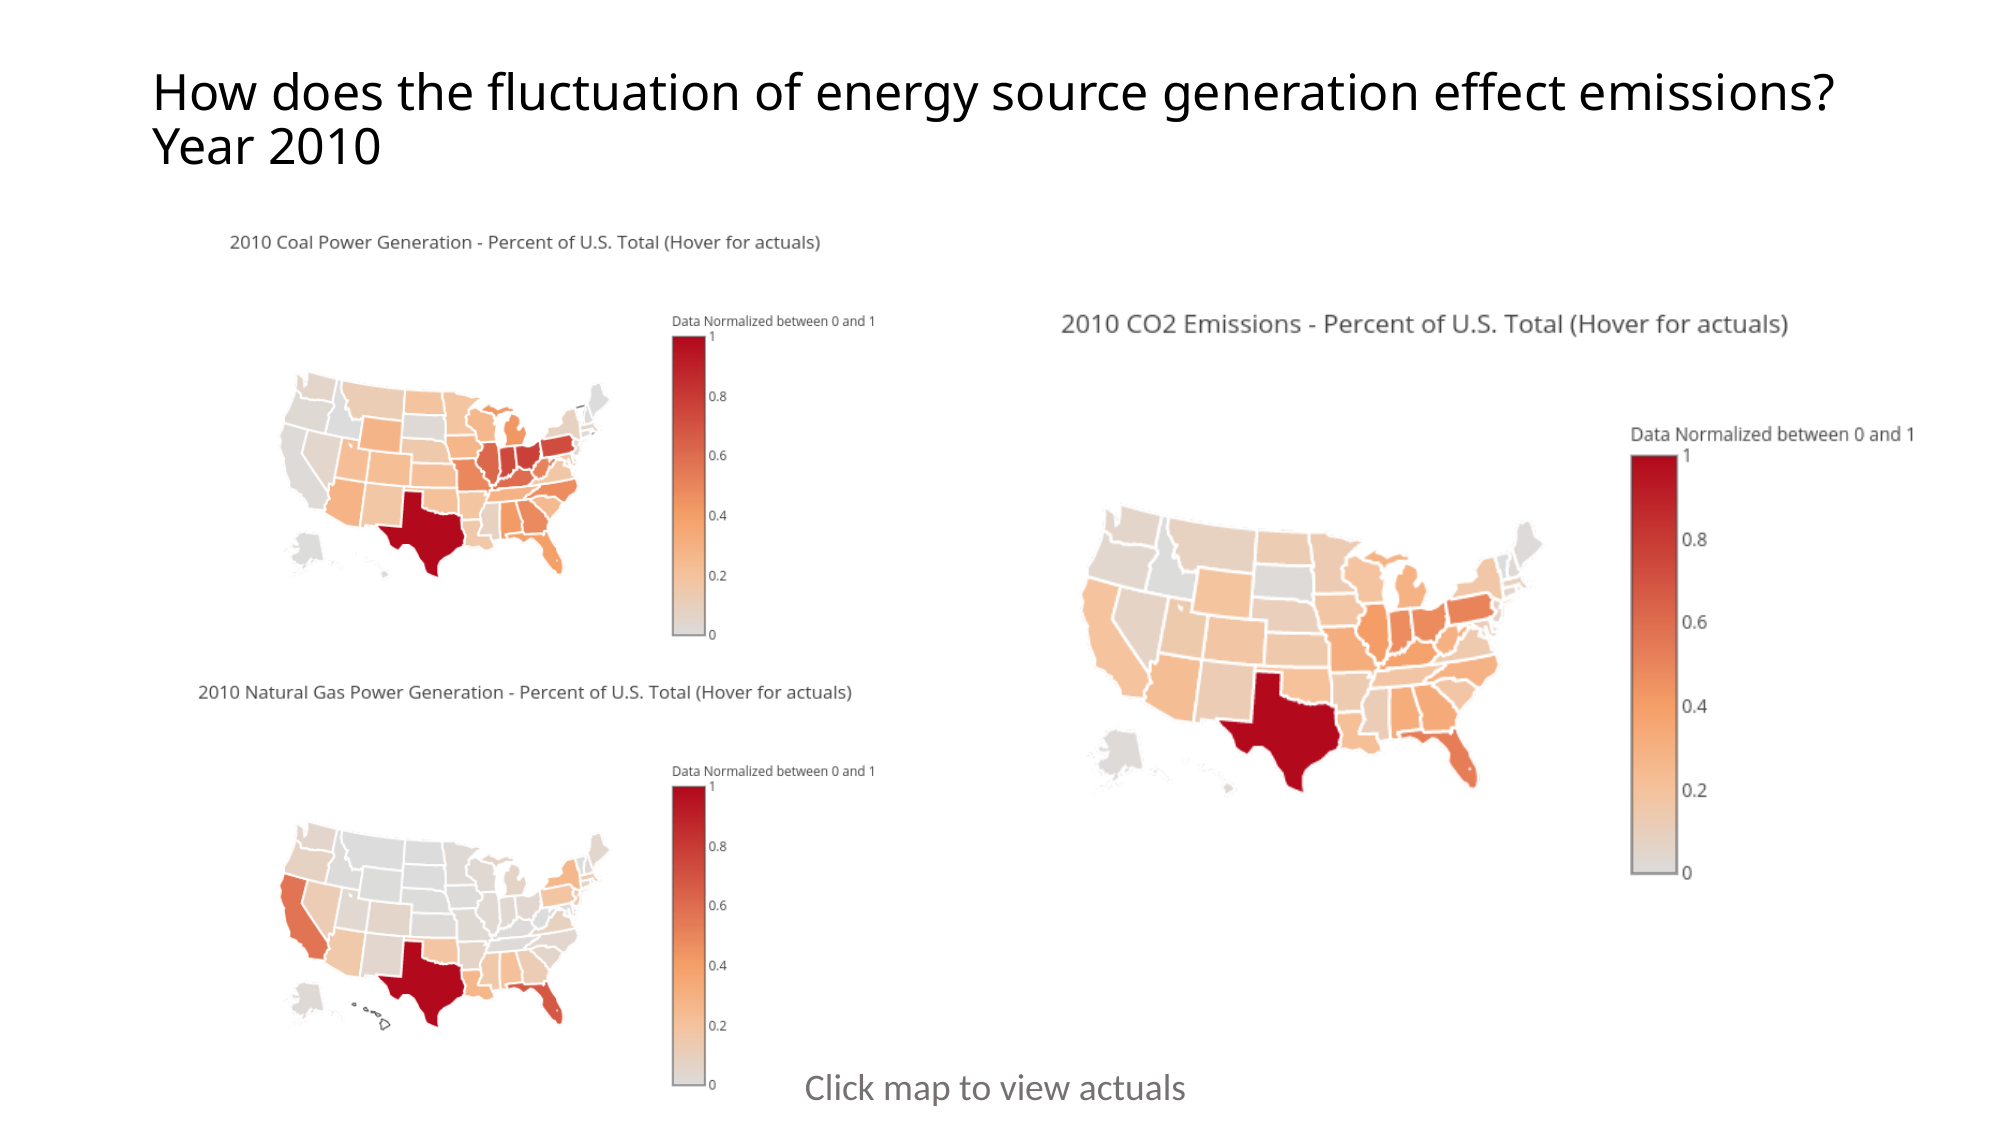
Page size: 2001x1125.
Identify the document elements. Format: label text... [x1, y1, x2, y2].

picture [149, 224, 1950, 1108]
title How does the fluctuation of energy source generation effect emissions? Year 2010 [137, 59, 1863, 278]
text_box Click map to view actuals [774, 1055, 1225, 1116]
